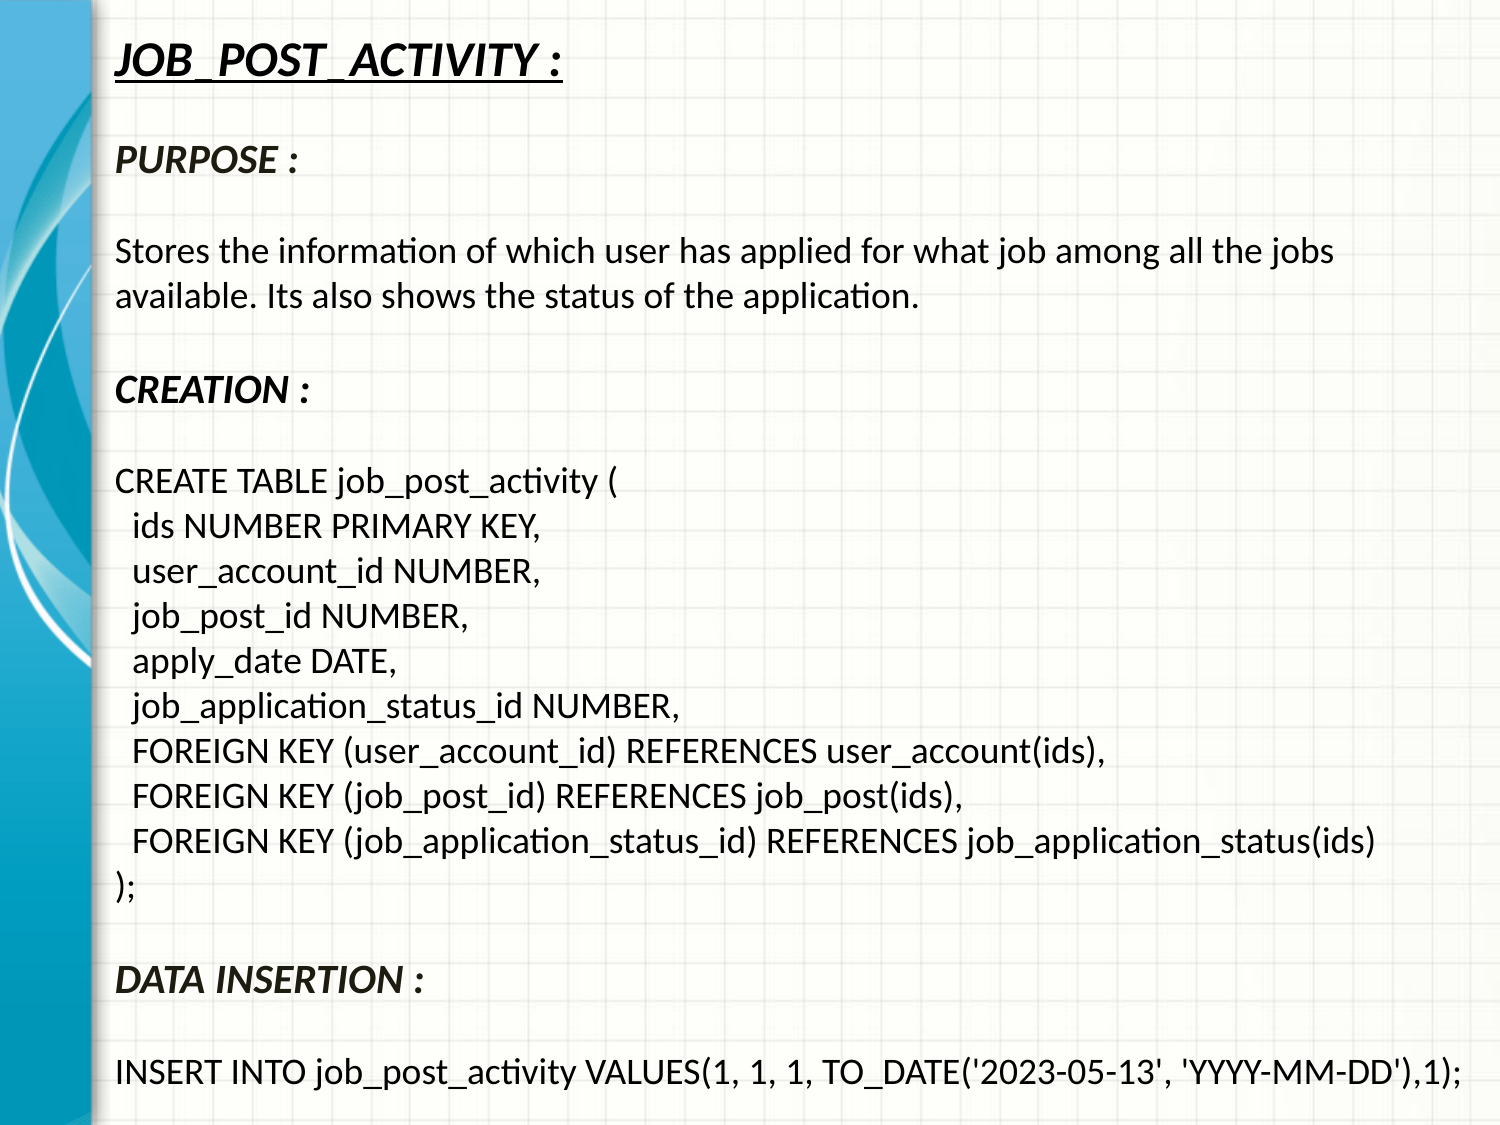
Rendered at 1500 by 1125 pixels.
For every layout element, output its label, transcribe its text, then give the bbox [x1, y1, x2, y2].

picture [0, 0, 1500, 1125]
text_box JOB_POST_ACTIVITY : PURPOSE : Stores the information of which user has applied for what job among all the jobs available. Its also shows the status of the application. CREATION : CREATE TABLE job_post_activity ( ids NUMBER PRIMARY KEY, user_account_id NUMBER, job_post_id NUMBER, apply_date DATE, job_application_status_id NUMBER, FOREIGN KEY (user_account_id) REFERENCES user_account(ids), FOREIGN KEY (job_post_id) REFERENCES job_post(ids), FOREIGN KEY (job_application_status_id) REFERENCES job_application_status(ids) ); DATA INSERTION : INSERT INTO job_post_activity VALUES(1, 1, 1, TO_DATE('2023-05-13', 'YYYY-MM-DD'),1); [100, 19, 1483, 1125]
